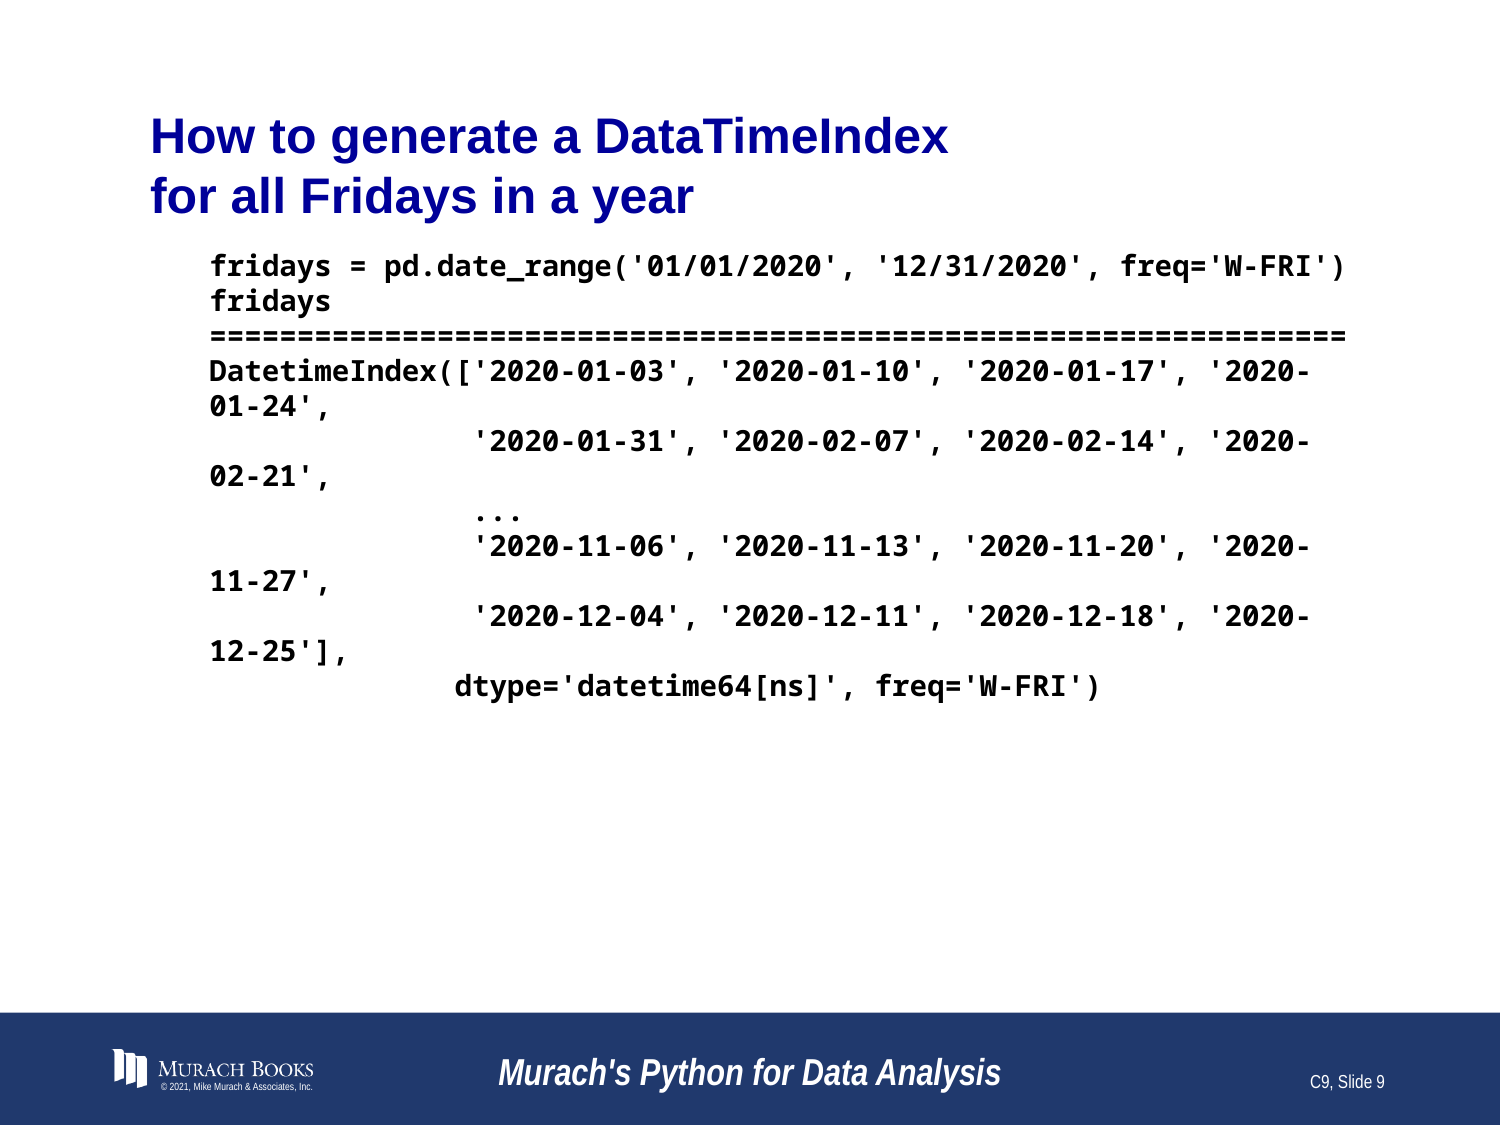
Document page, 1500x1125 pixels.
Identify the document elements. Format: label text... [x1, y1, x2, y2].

title How to generate a DataTimeIndex for all Fridays in a year [150, 102, 1350, 224]
list fridays = pd.date_range('01/01/2020', '12/31/2020', freq='W-FRI') fridays ================================================================= DatetimeIndex(['2020-01-03', '2020-01-10', '2020-01-17', '2020-01-24', '2020-01-31', '2020-02-07', '2020-02-14', '2020-02-21', ... '2020-11-06', '2020-11-13', '2020-11-20', '2020-11-27', '2020-12-04', '2020-12-11', '2020-12-18', '2020-12-25'], dtype='datetime64[ns]', freq='W-FRI') [137, 239, 1375, 978]
slide_number Murach's Python for Data Analysis [463, 1025, 1050, 1100]
slide_number C9, Slide 9 [1087, 1025, 1400, 1100]
footer © 2021, Mike Murach & Associates, Inc. [12, 1025, 463, 1100]
